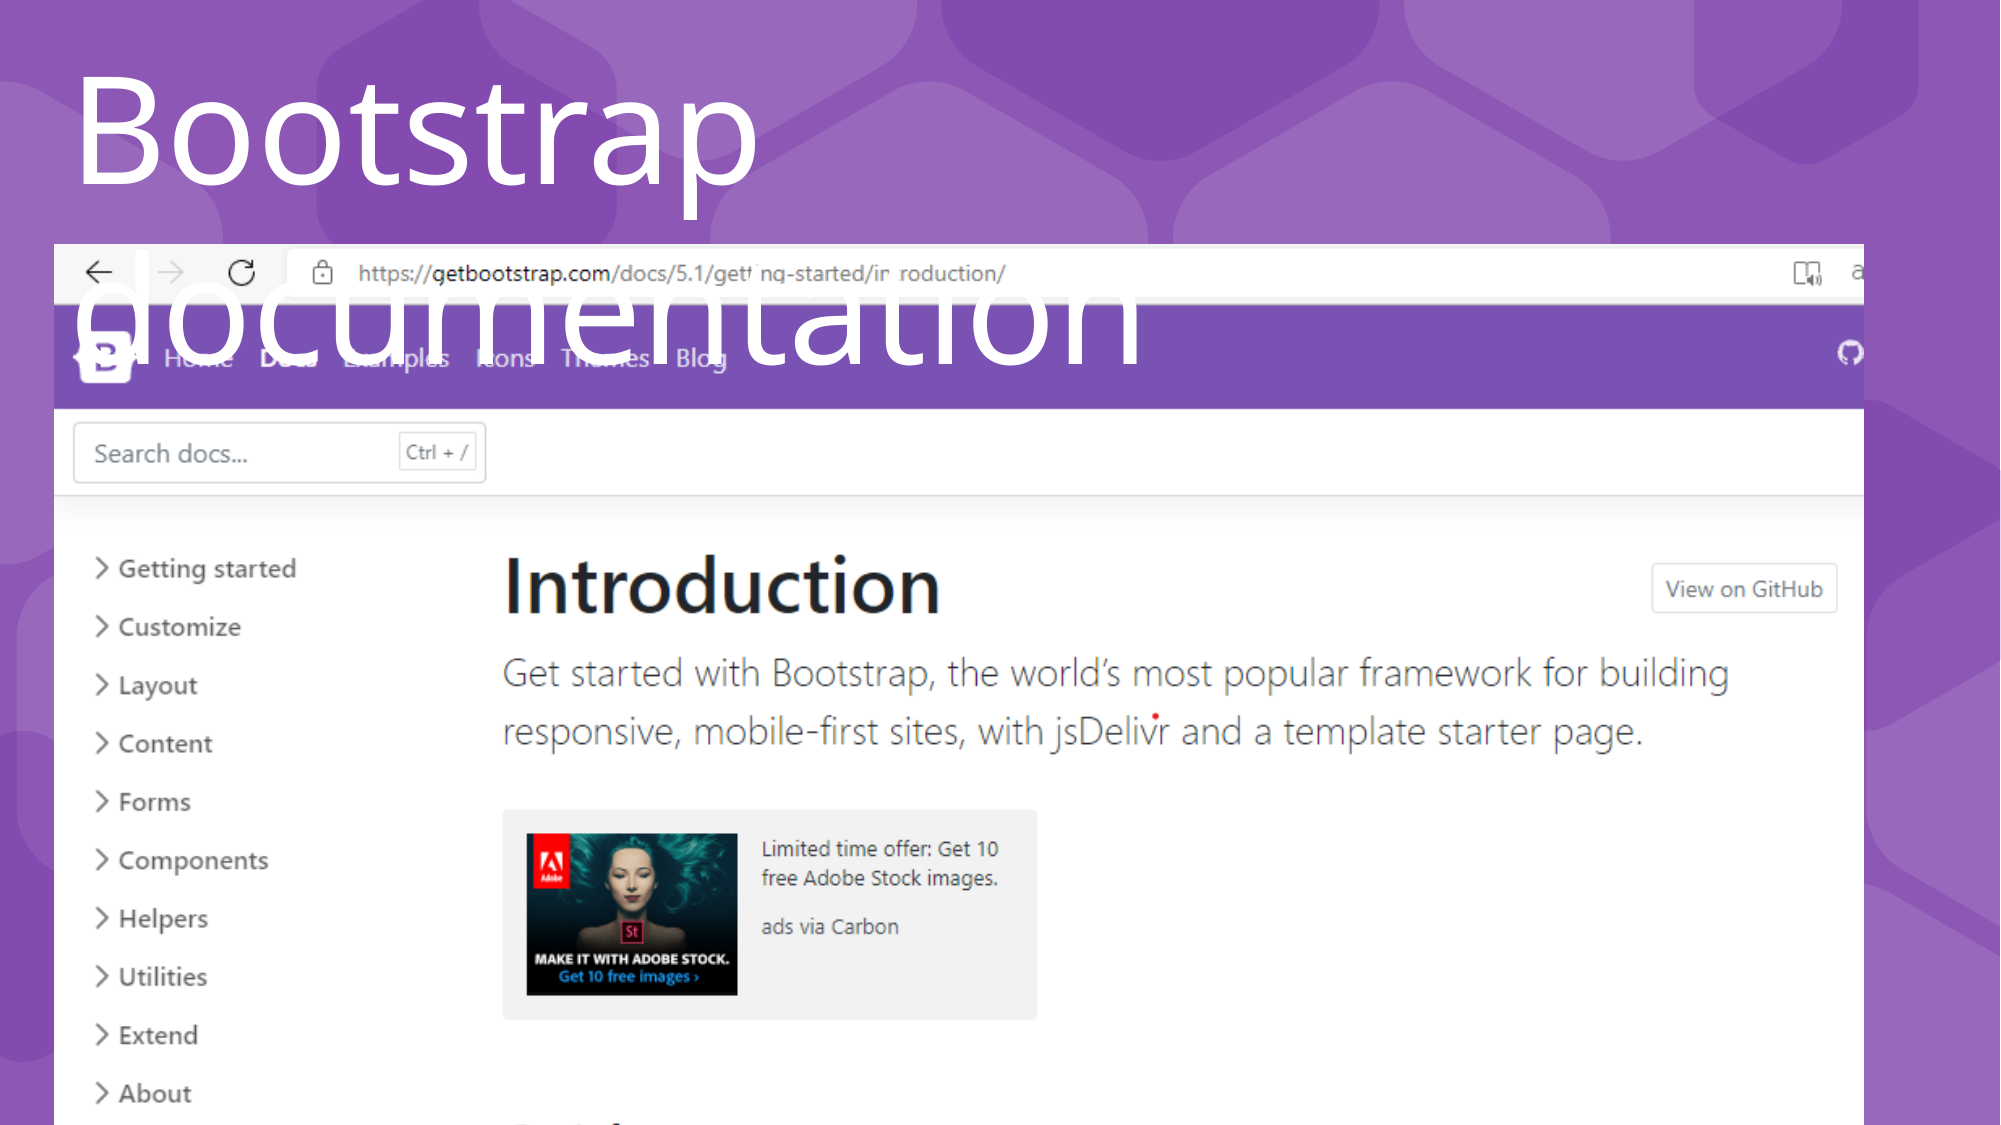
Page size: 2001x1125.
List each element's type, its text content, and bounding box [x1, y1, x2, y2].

text_box Bootstrap documentation [54, 26, 1777, 244]
picture [54, 244, 1864, 1125]
